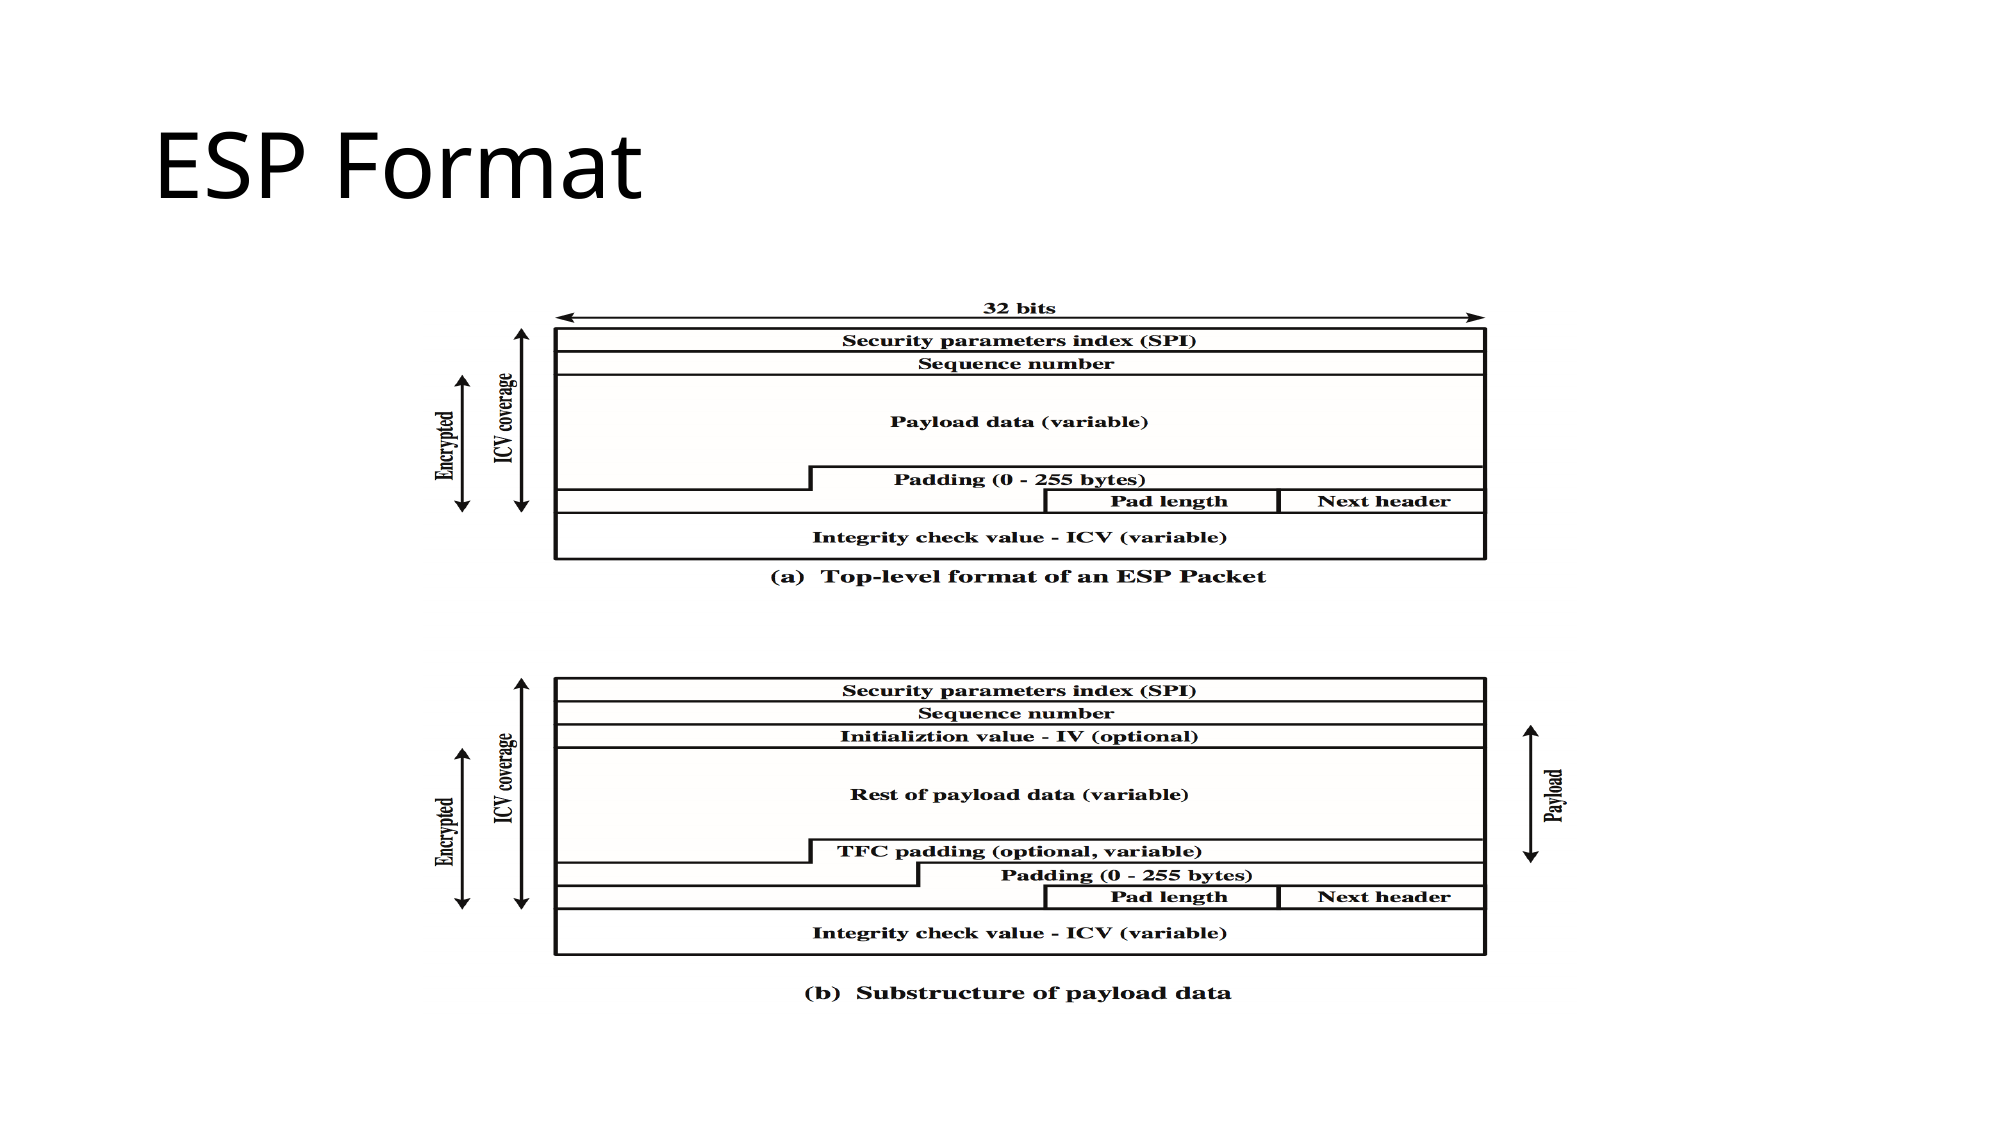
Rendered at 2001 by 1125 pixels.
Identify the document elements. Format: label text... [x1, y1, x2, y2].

title ESP Format [137, 59, 1863, 278]
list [137, 299, 1863, 1014]
